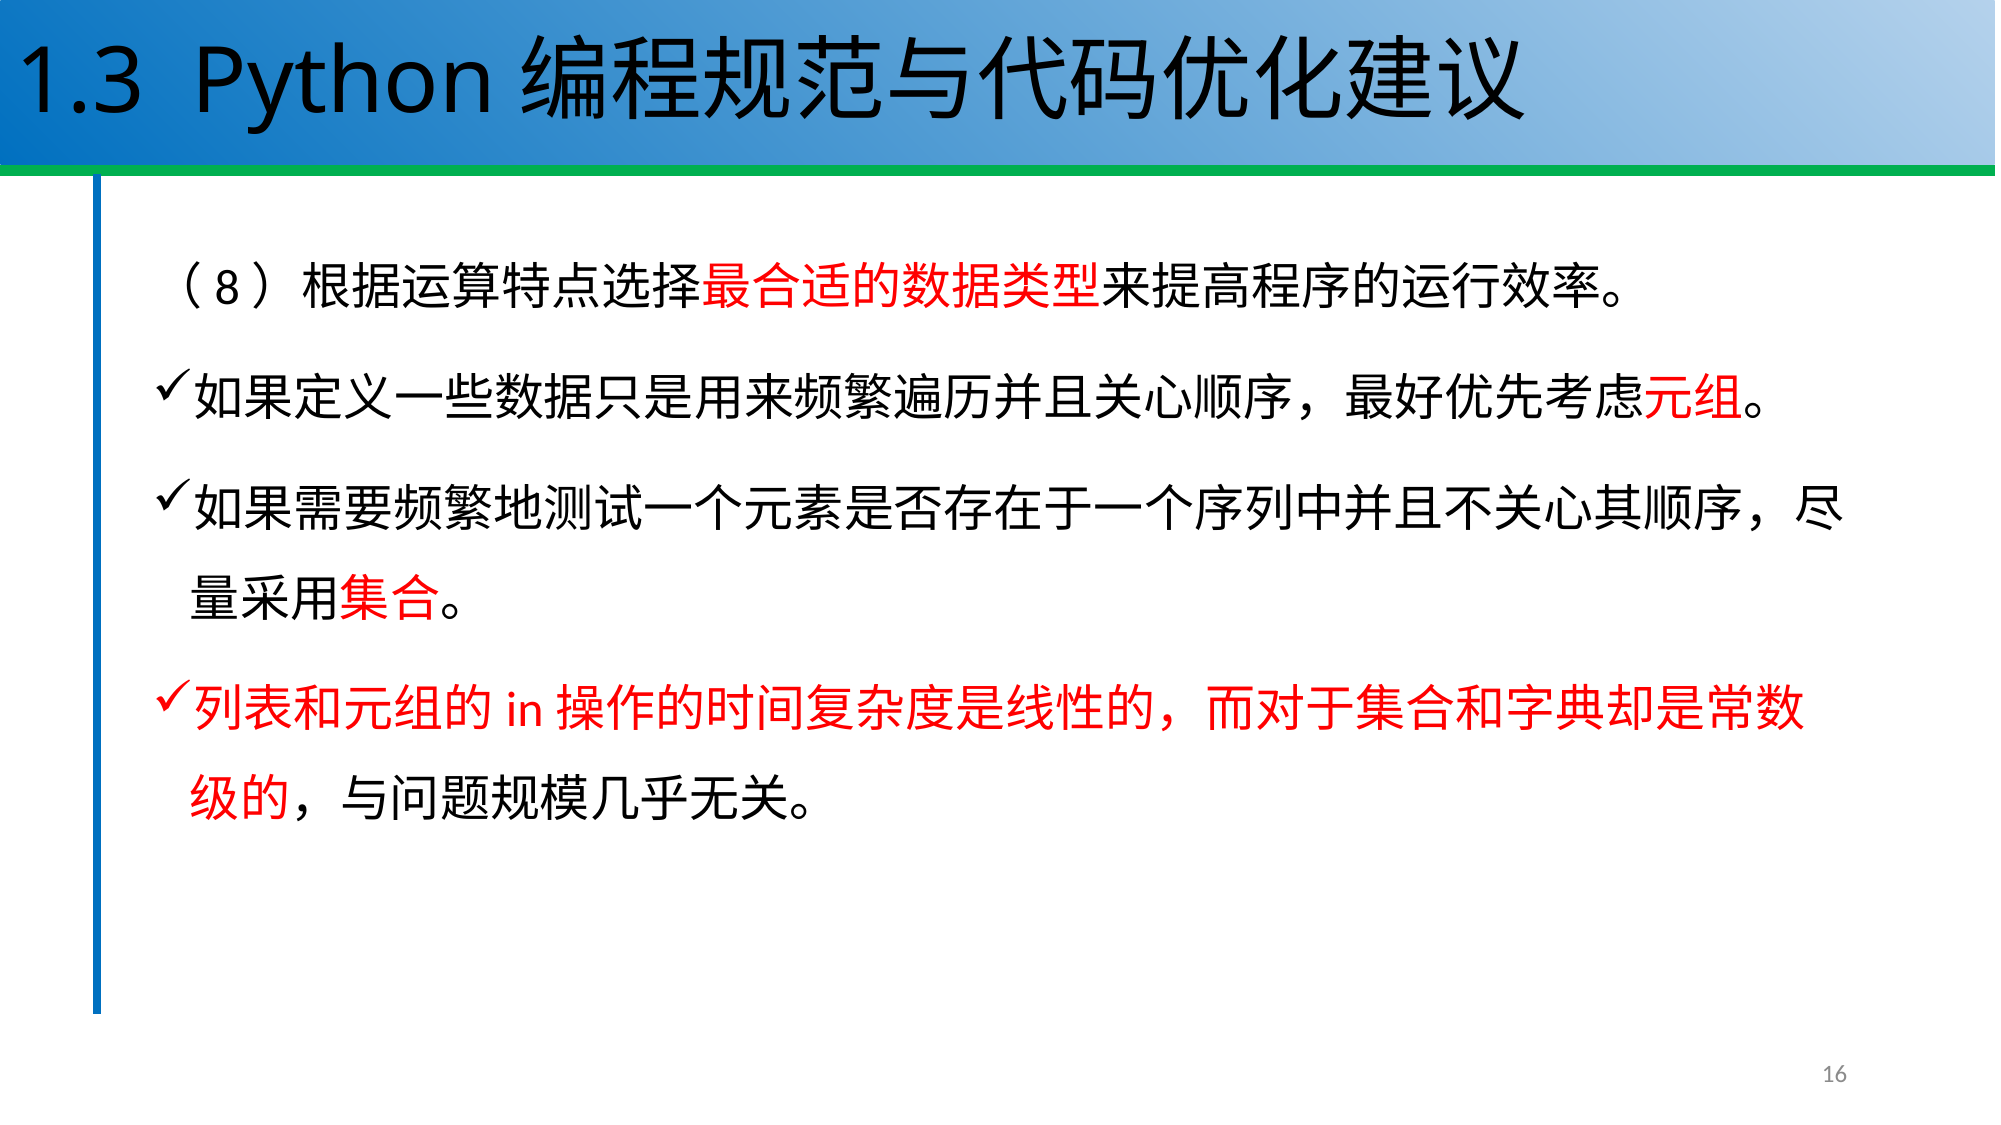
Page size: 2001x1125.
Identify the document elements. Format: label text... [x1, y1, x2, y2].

title 1.3 Python编程规范与代码优化建议 [0, 0, 1995, 165]
slide_number 16 [1412, 1042, 1863, 1103]
list （8）根据运算特点选择最合适的数据类型来提高程序的运行效率。 如果定义一些数据只是用来频繁遍历并且关心顺序，最好优先考虑元组。 如果需要频繁地测试一个元素是否存在于一个序列中并且不关心其顺序，尽量采用集合。 列表和元组的in操作的时间复杂度是线性的，而对于集合和字典却是常数级的，与问题规模几乎无关。 [137, 216, 1863, 978]
